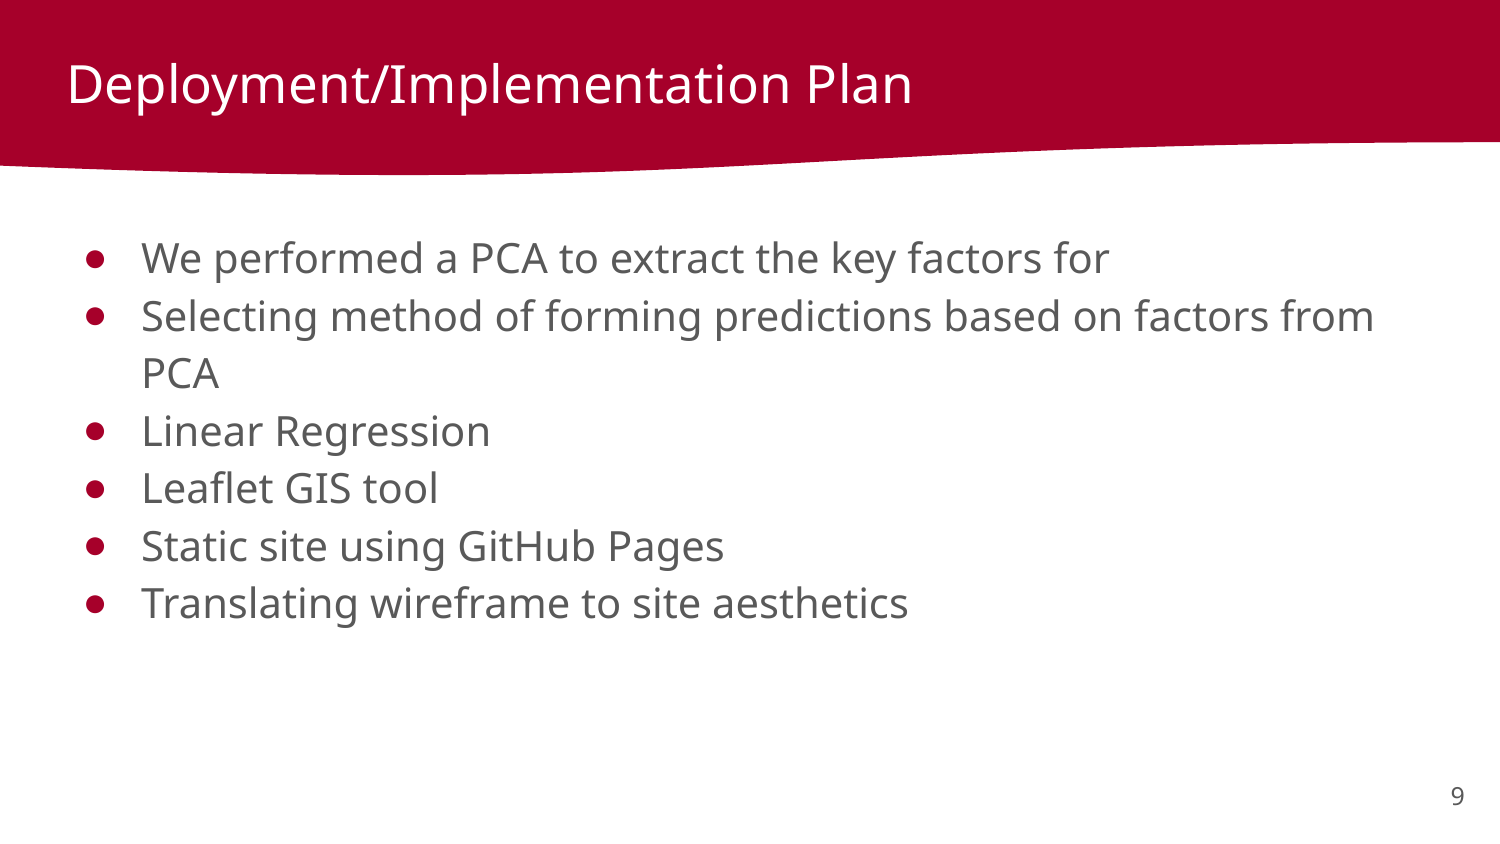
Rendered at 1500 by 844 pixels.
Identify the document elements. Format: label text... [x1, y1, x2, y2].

list We performed a PCA to extract the key factors for Selecting method of forming predictions based on factors from PCA Linear Regression Leaflet GIS tool Static site using GitHub Pages Translating wireframe to site aesthetics [51, 209, 1449, 775]
slide_number ‹#› [1389, 764, 1480, 830]
title Deployment/Implementation Plan [51, 35, 1449, 130]
